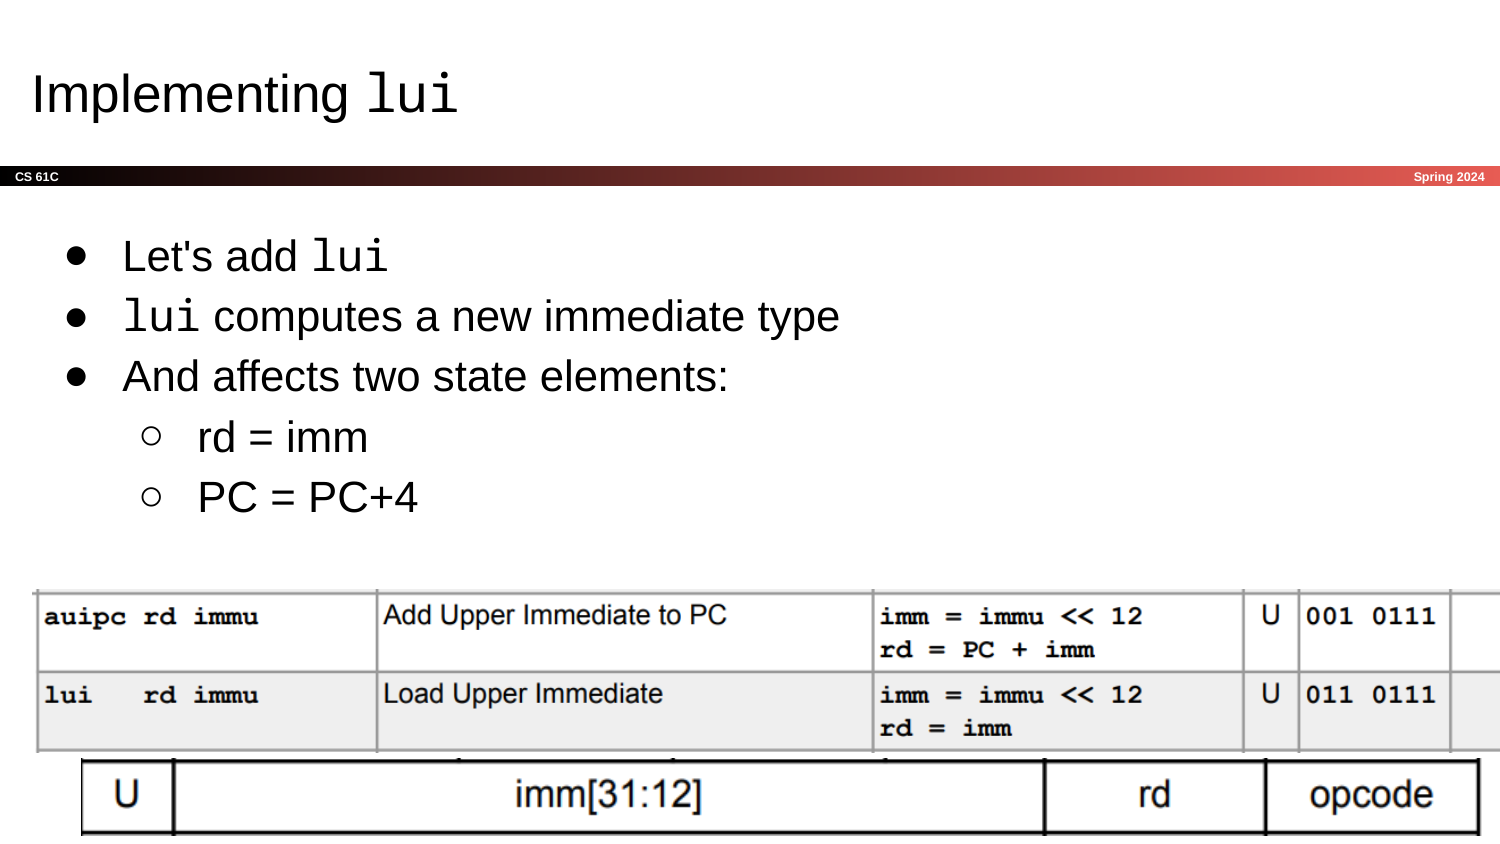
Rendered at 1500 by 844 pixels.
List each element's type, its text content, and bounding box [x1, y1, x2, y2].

list Let's add lui lui computes a new immediate type And affects two state elements: rd = imm PC = PC+4 [32, 204, 1431, 588]
picture [32, 589, 1500, 753]
picture [80, 758, 1485, 836]
title Implementing lui [16, 44, 1415, 139]
